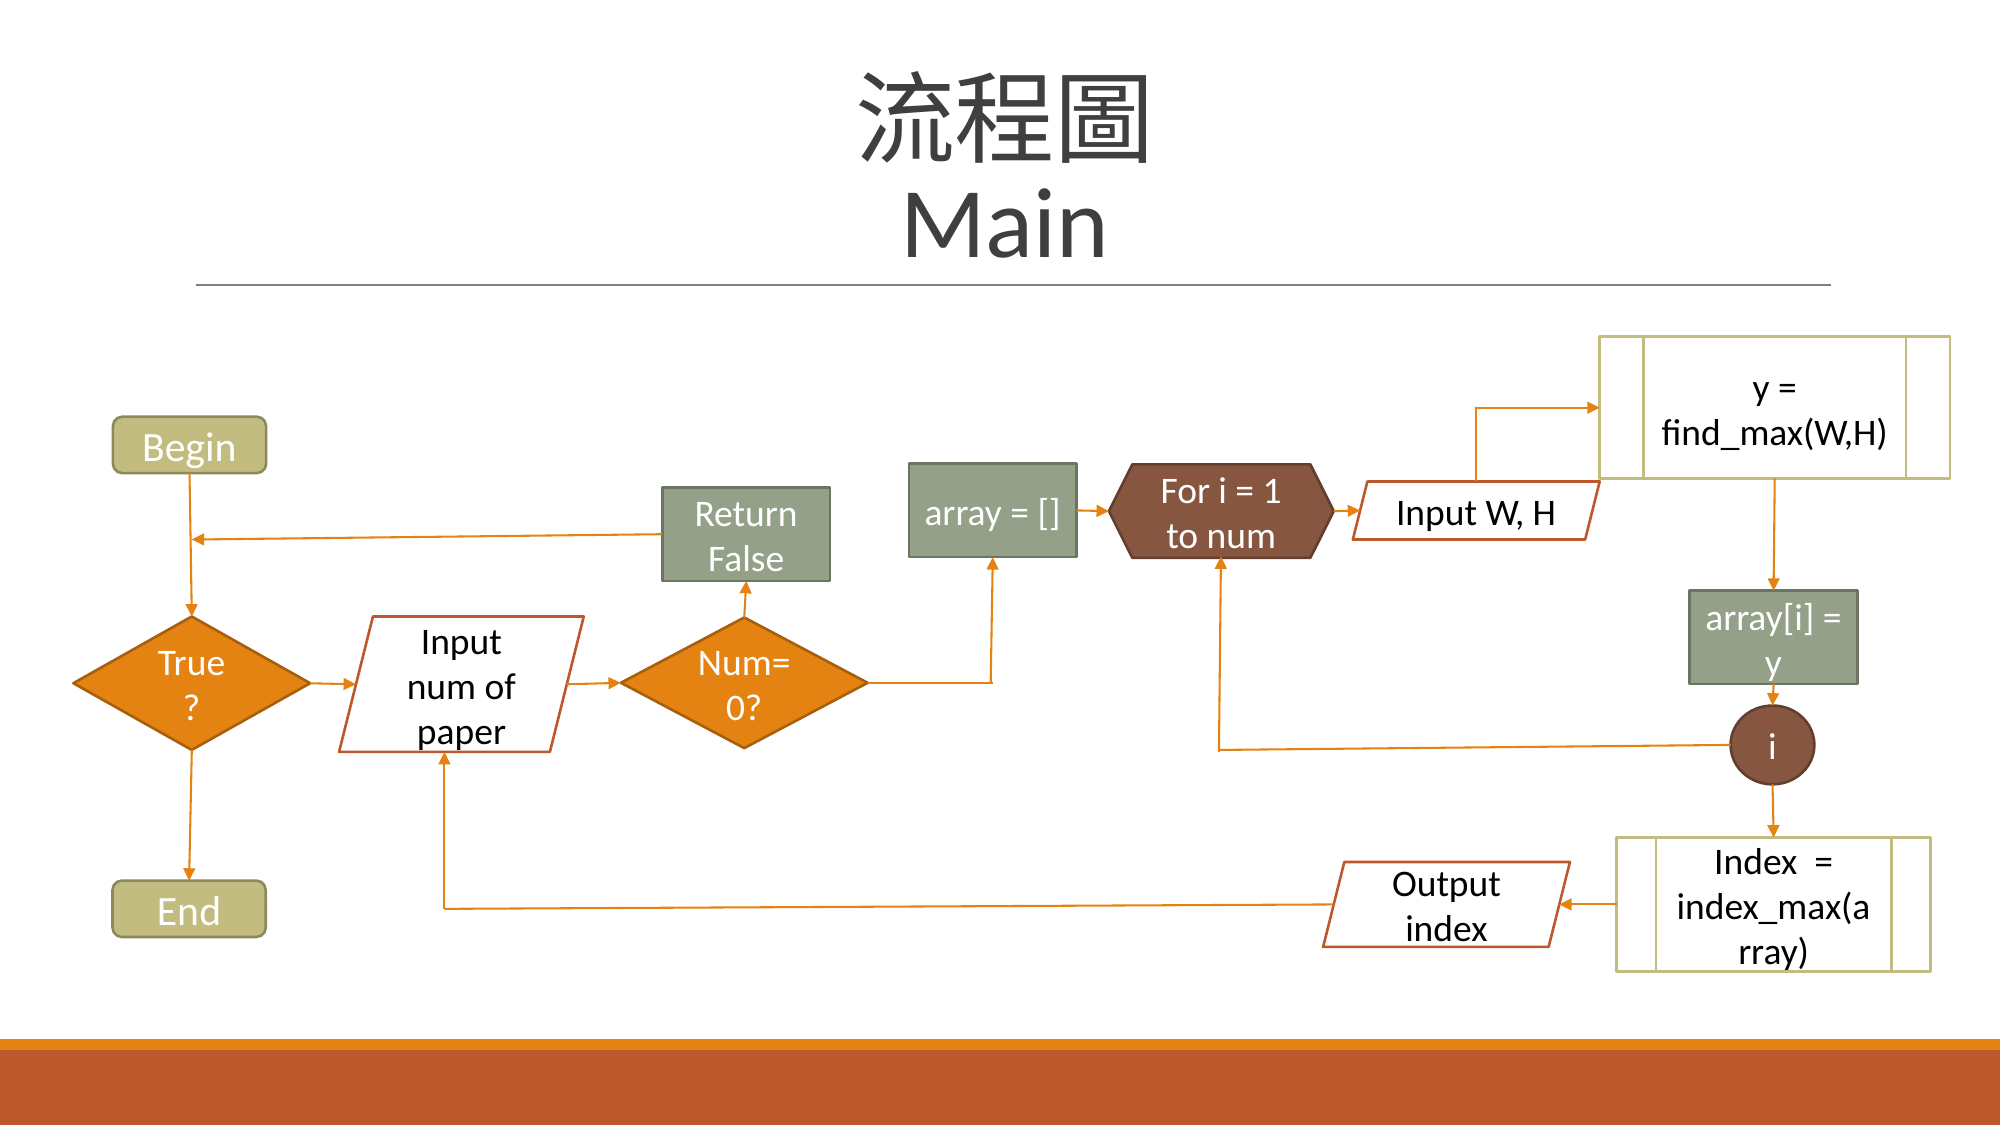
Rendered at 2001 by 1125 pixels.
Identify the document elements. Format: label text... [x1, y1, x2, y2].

text_box array = [] [908, 463, 1077, 558]
text_box Begin [112, 416, 267, 474]
text_box True ? [73, 619, 309, 750]
text_box Input W, H [1352, 481, 1600, 540]
text_box array[i] = y [1689, 590, 1858, 685]
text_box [191, 534, 663, 540]
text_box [1226, 744, 1731, 751]
text_box For i = 1 to num [1109, 464, 1333, 558]
text_box Return False [662, 487, 831, 581]
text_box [188, 749, 193, 881]
text_box Output index [1323, 861, 1570, 947]
text_box Input num of paper [339, 616, 584, 752]
text_box i [1730, 705, 1815, 785]
text_box End [112, 880, 266, 938]
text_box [1218, 556, 1222, 753]
text_box Num=0? [622, 620, 867, 749]
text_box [448, 904, 1334, 910]
text_box y = find_max(W,H) [1599, 336, 1950, 479]
title 流程圖 Main [180, 47, 1830, 285]
text_box Index = index_max(array) [1616, 837, 1931, 972]
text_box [743, 580, 747, 618]
